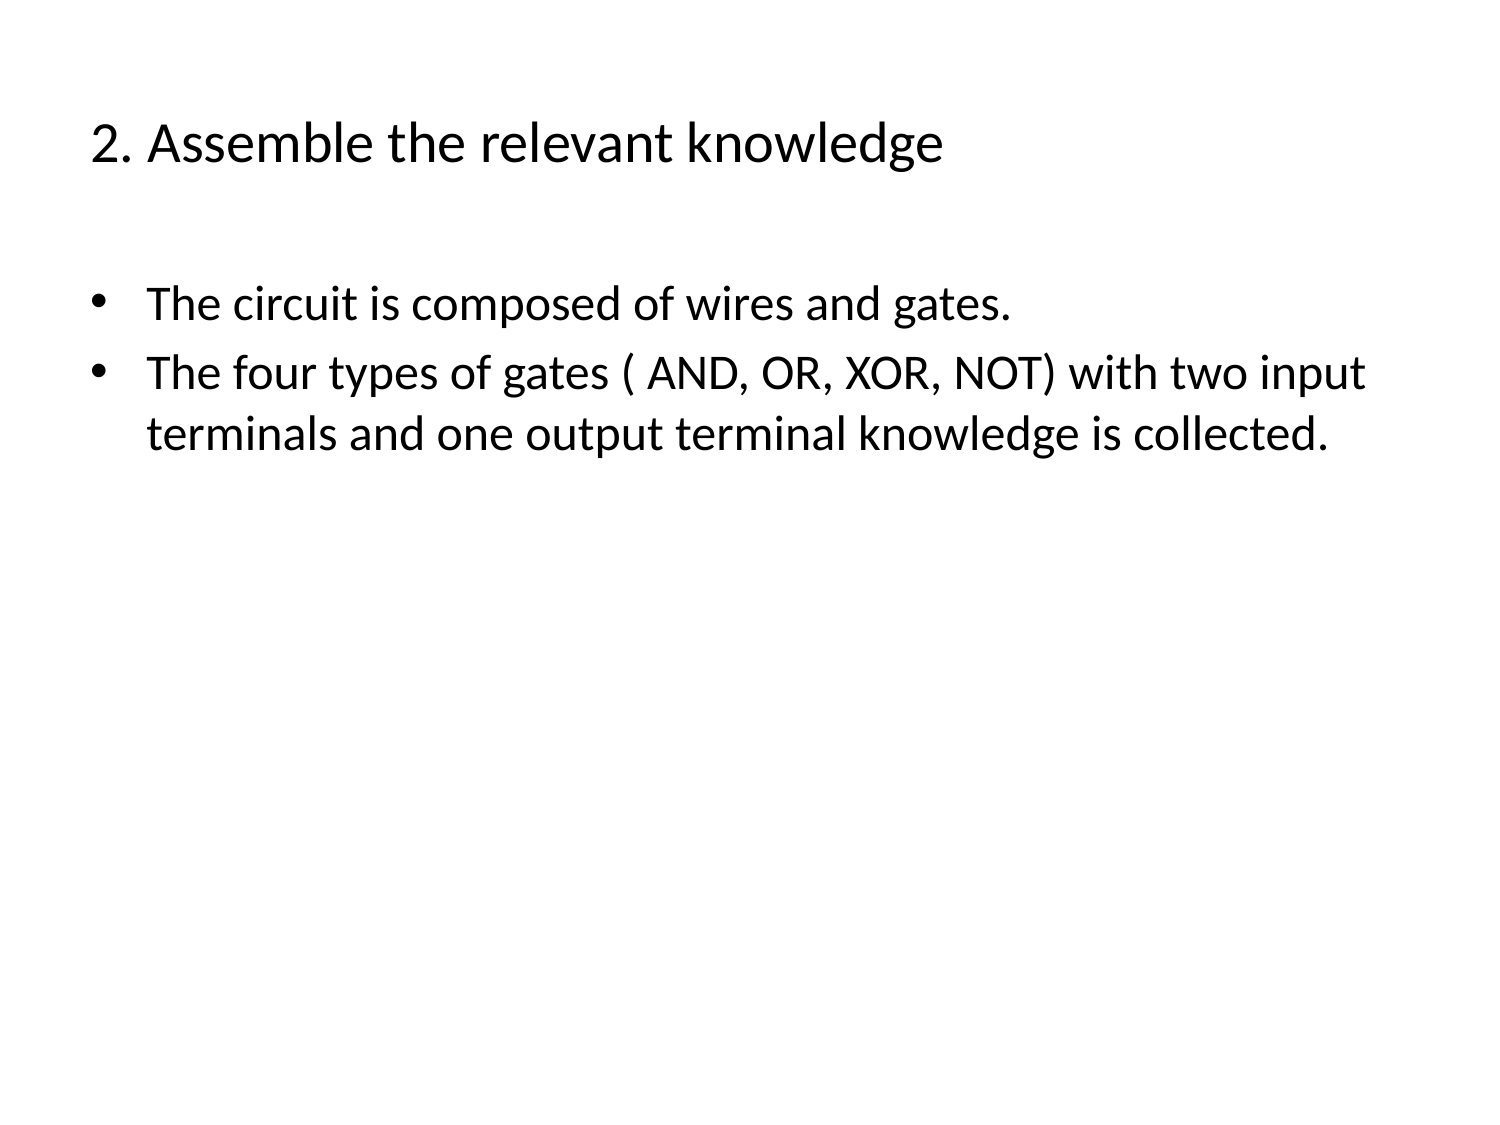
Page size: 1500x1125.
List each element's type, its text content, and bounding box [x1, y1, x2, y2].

title 2. Assemble the relevant knowledge [75, 45, 1425, 233]
list The circuit is composed of wires and gates. The four types of gates ( AND, OR, XOR, NOT) with two input terminals and one output terminal knowledge is collected. [75, 262, 1425, 1005]
